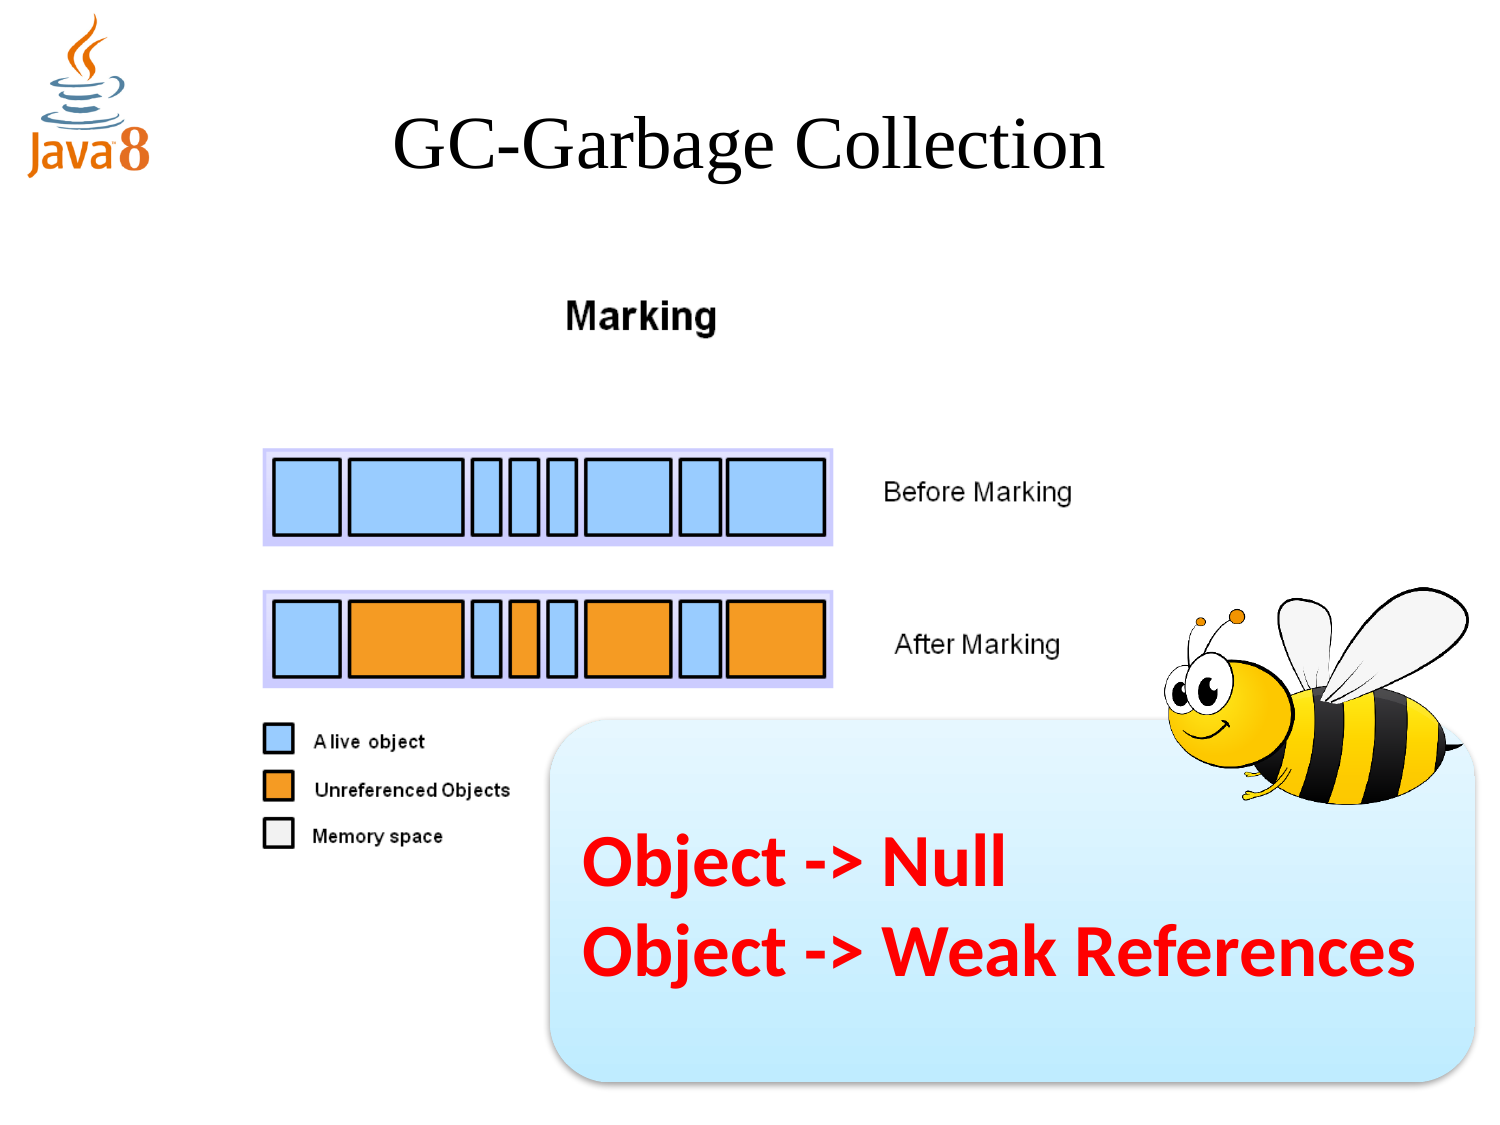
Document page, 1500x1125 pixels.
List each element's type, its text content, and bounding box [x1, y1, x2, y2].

picture [74, 232, 1470, 1083]
text_box Object -> Null Object -> Weak References [1212, 762, 1476, 1084]
title GC-Garbage Collection [75, 45, 1425, 233]
picture [0, 0, 172, 188]
